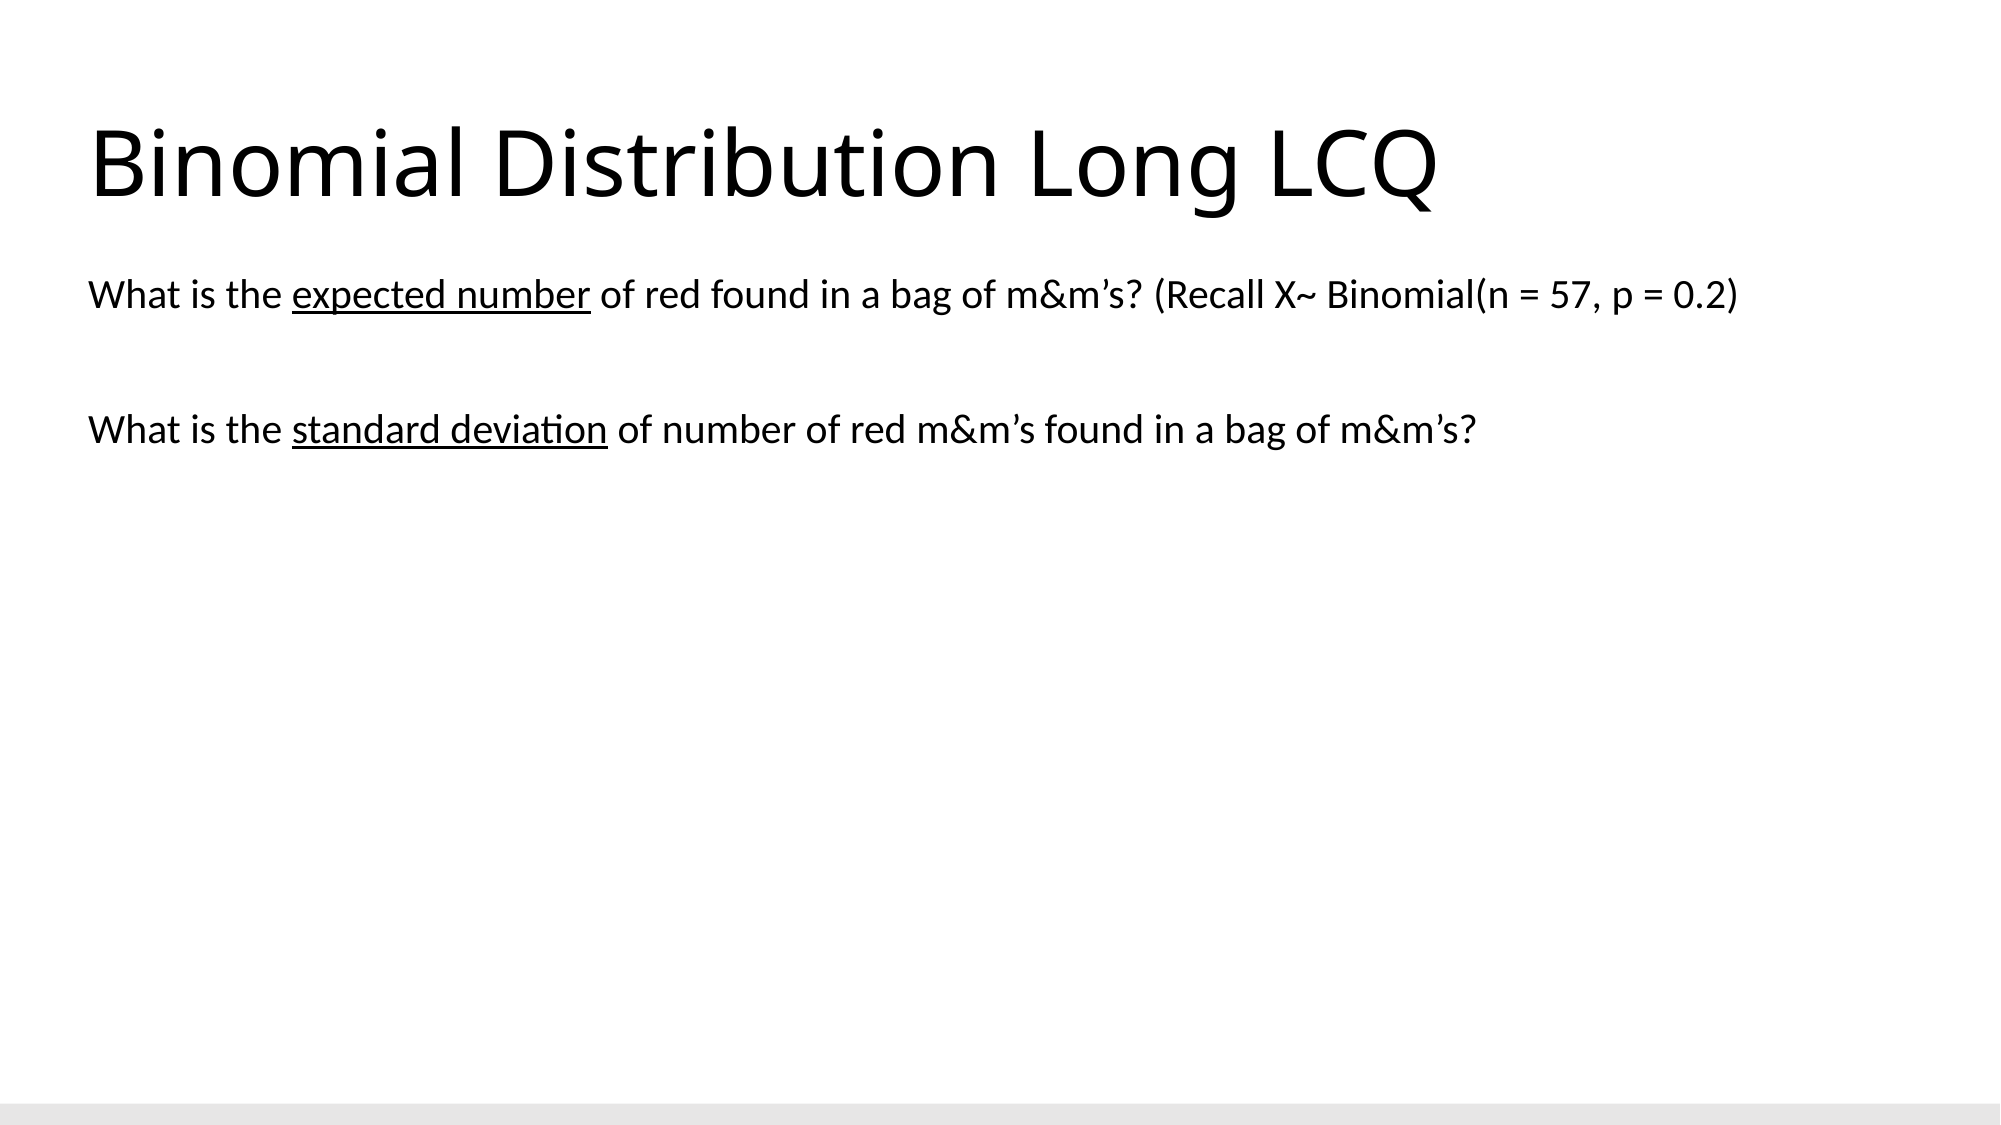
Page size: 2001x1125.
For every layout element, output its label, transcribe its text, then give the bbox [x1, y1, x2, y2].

title Binomial Distribution Long LCQ [68, 97, 1932, 223]
list What is the expected number of red found in a bag of m&m’s? (Recall X~ Binomial(n = 57, p = 0.2) What is the standard deviation of number of red m&m’s found in a bag of m&m’s? [68, 252, 1932, 1000]
